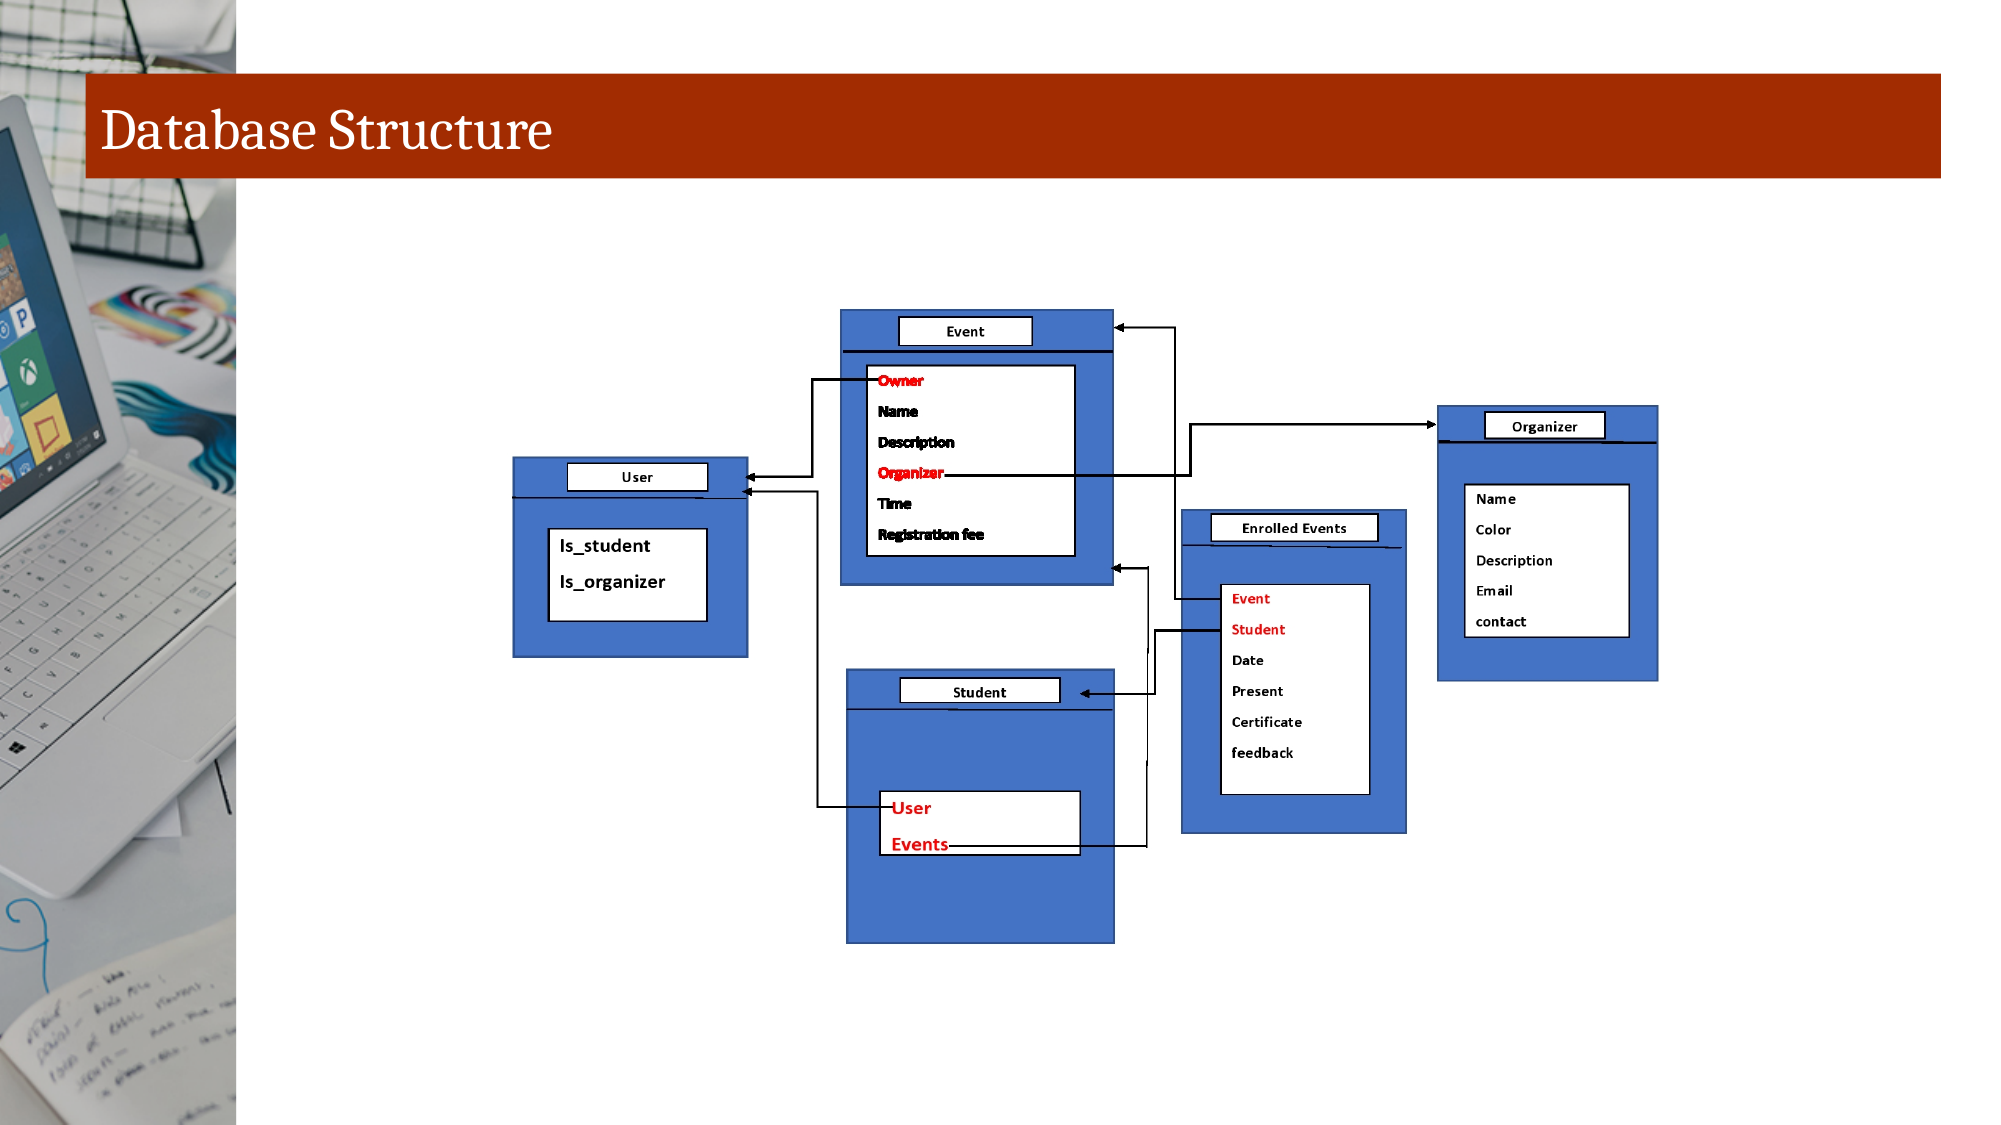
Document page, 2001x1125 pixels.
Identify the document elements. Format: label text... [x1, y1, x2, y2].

picture [0, 0, 237, 1125]
picture [425, 210, 1679, 1024]
title Database Structure [85, 73, 1941, 179]
